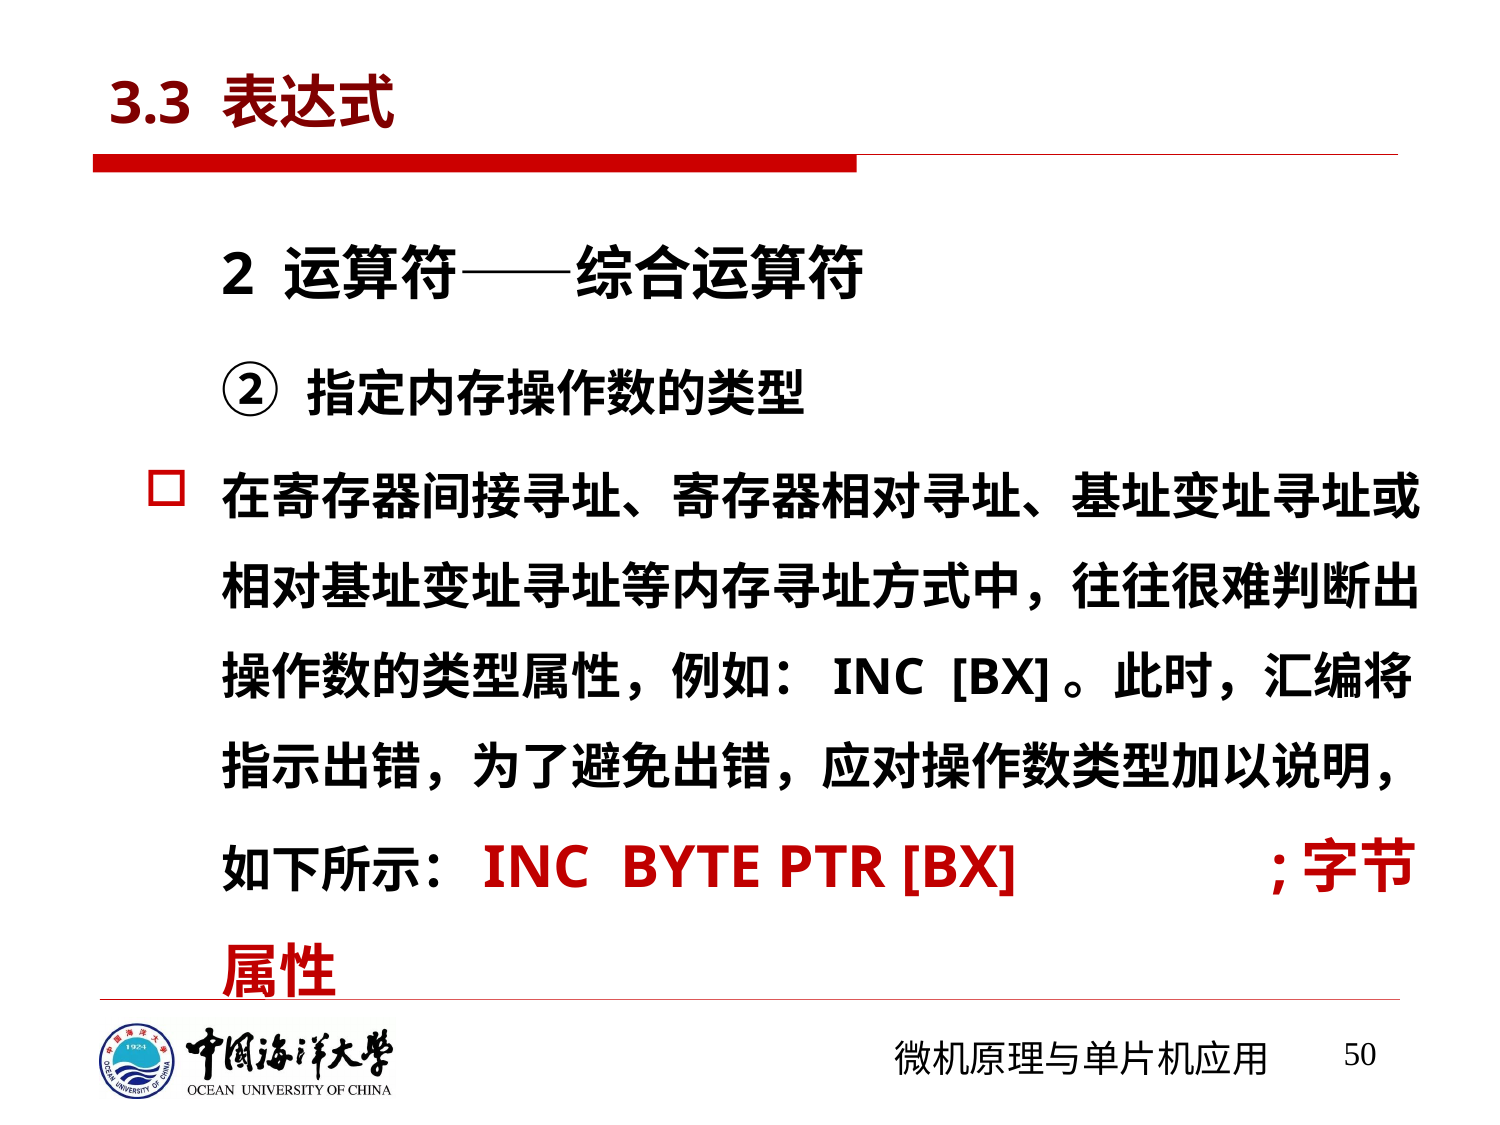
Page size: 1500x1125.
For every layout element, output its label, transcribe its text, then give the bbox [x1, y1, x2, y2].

slide_number 50 [1328, 1024, 1448, 1103]
picture [99, 1017, 396, 1099]
list 2 运算符——综合运算符 ② 指定内存操作数的类型 在寄存器间接寻址、寄存器相对寻址、基址变址寻址或相对基址变址寻址等内存寻址方式中，往往很难判断出操作数的类型属性，例如：INC [BX]。此时，汇编将指示出错，为了避免出错，应对操作数类型加以说明，如下所示：INC BYTE PTR [BX] ;字节属性 [129, 193, 1442, 988]
title 3.3 表达式 [94, 30, 1407, 143]
